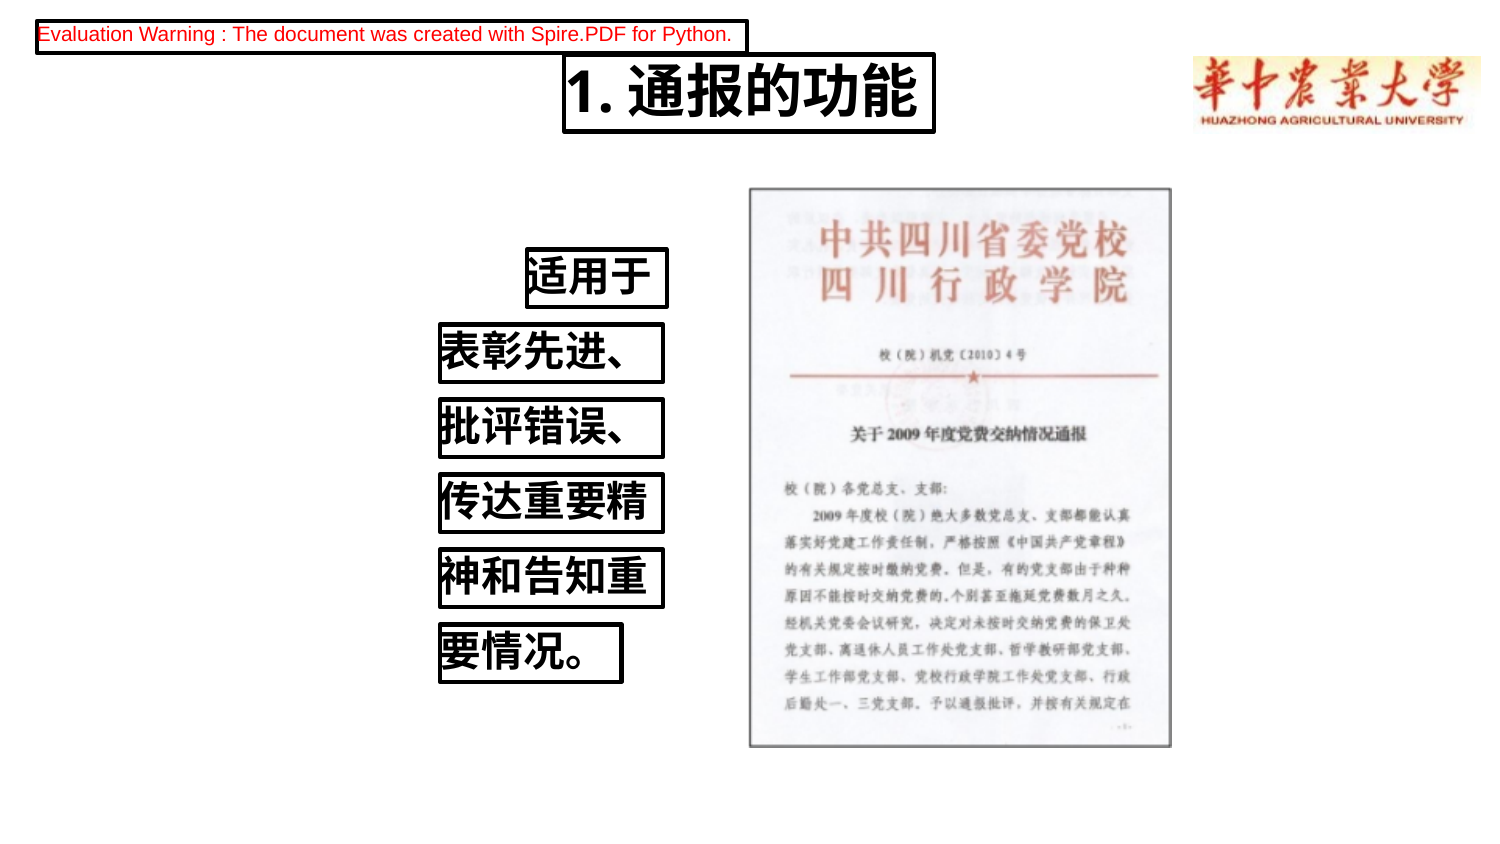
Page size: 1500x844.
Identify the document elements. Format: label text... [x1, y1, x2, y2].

text_box 传达重要精 [438, 472, 665, 534]
text_box 要情况。 [438, 622, 624, 684]
text_box 批评错误、 [438, 397, 665, 459]
picture [746, 185, 1173, 750]
text_box 表彰先进、 [438, 322, 665, 384]
text_box 1.通报的功能 [562, 52, 936, 134]
picture [1192, 55, 1482, 136]
text_box 适用于 [525, 247, 669, 309]
text_box Evaluation Warning : The document was created with Spire.PDF for Python. [35, 19, 749, 55]
text_box 神和告知重 [438, 547, 665, 609]
